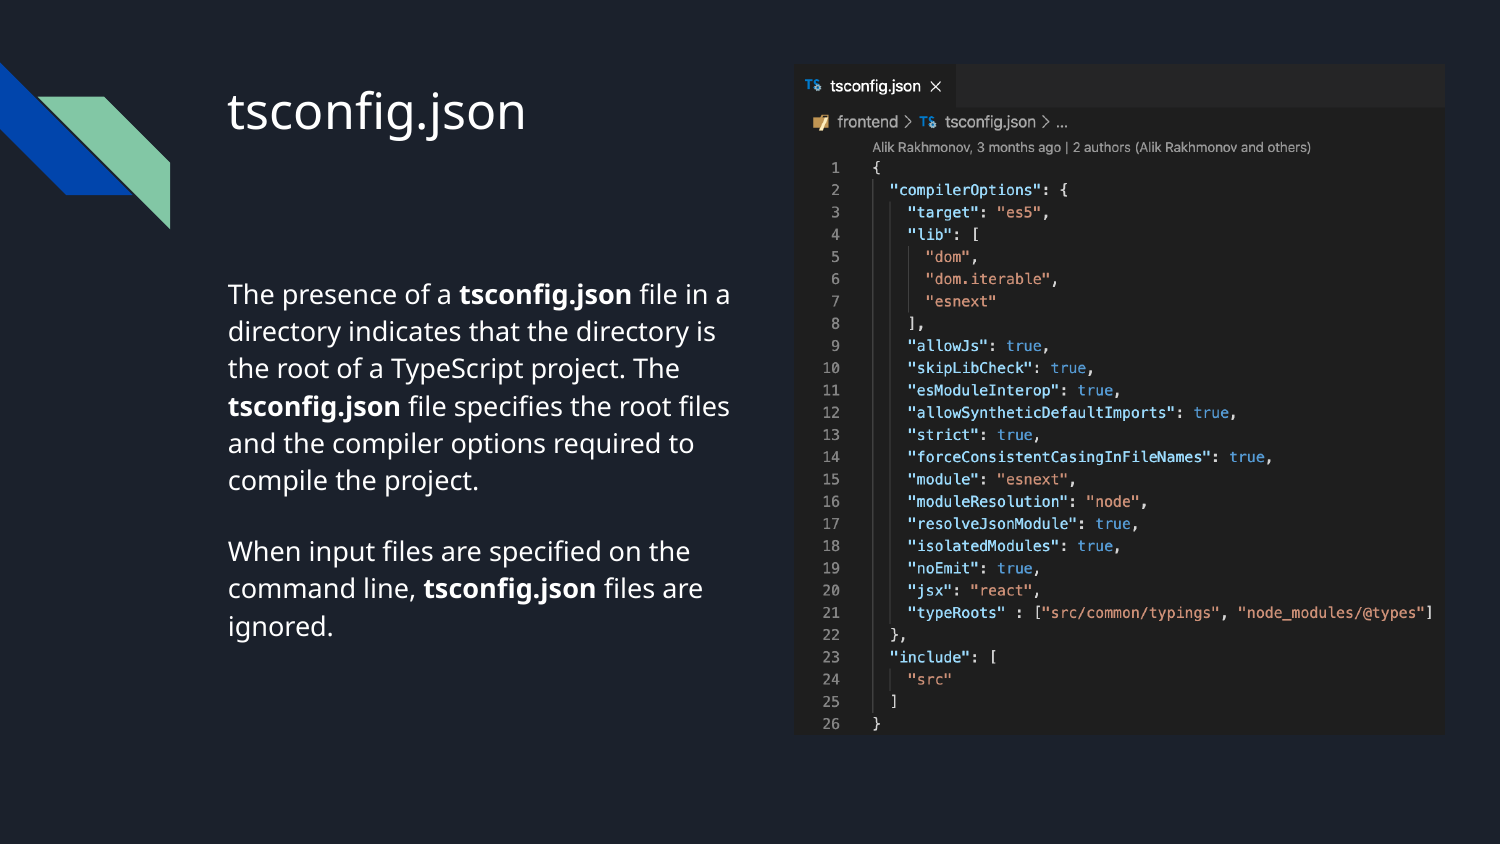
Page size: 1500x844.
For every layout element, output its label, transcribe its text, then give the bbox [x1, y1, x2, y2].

list The presence of a tsconfig.json file in a directory indicates that the directory is the root of a TypeScript project. The tsconfig.json file specifies the root files and the compiler options required to compile the project. When input files are specified on the command line, tsconfig.json files are ignored. [212, 257, 750, 735]
picture [794, 64, 1446, 735]
title tsconfig.json [212, 64, 793, 215]
